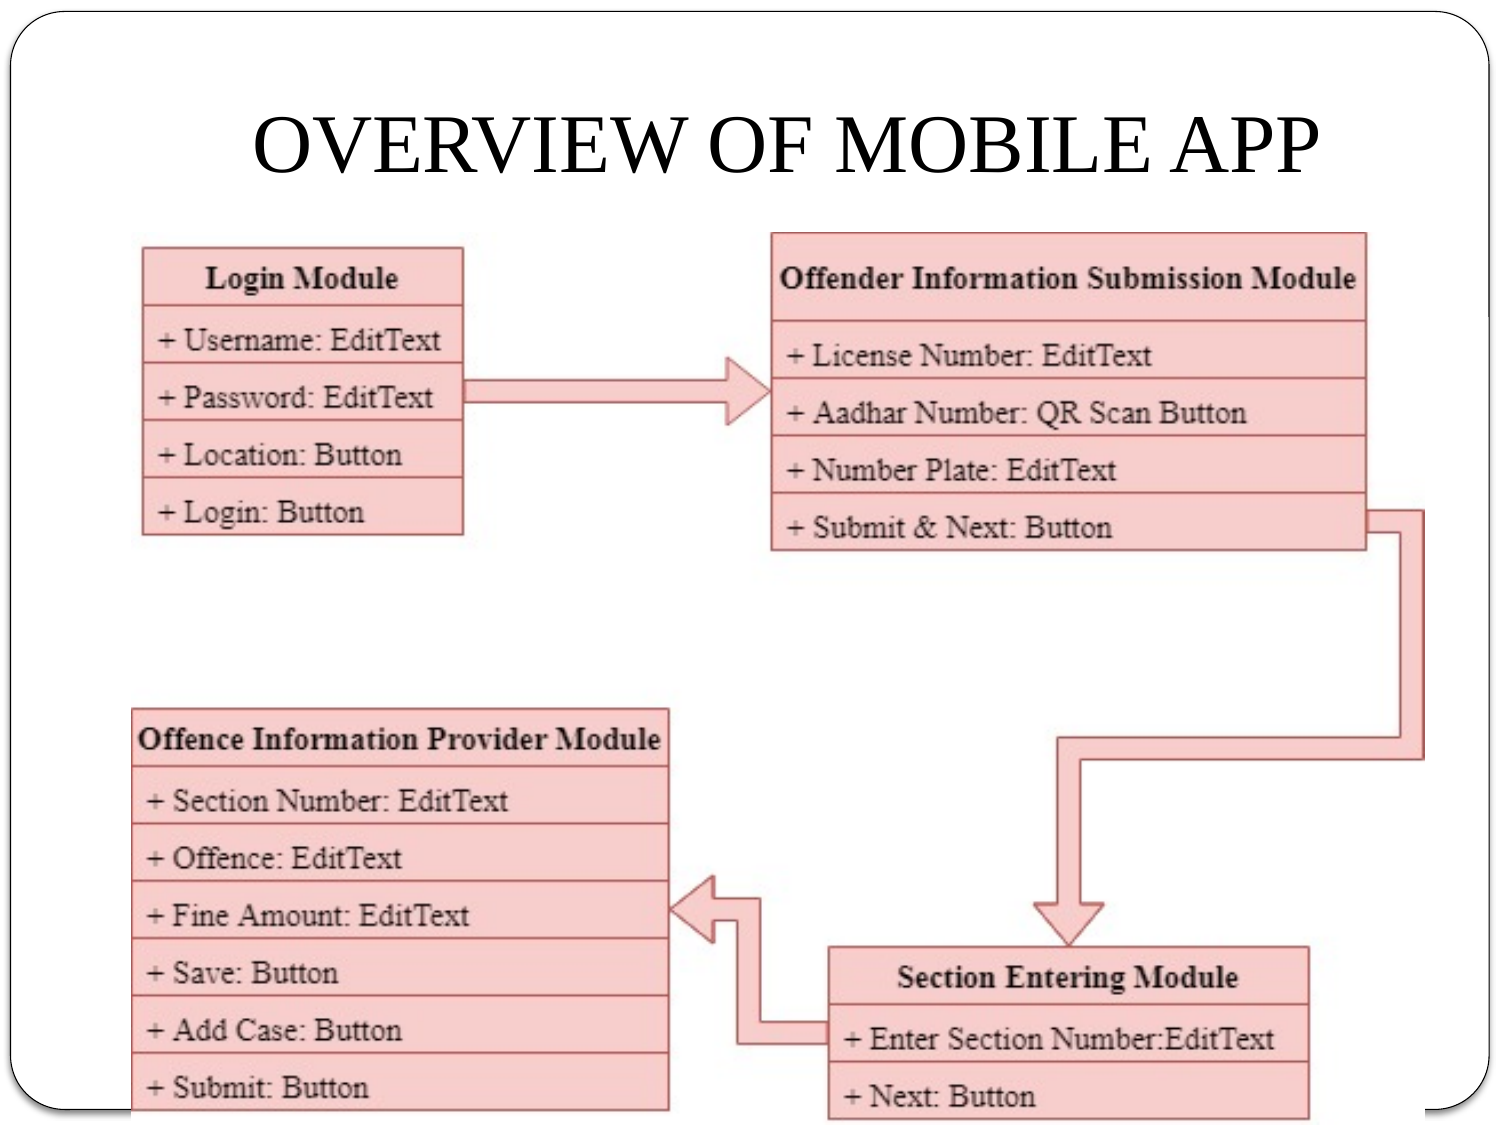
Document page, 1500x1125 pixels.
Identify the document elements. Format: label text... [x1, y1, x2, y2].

title OVERVIEW OF MOBILE APP [150, 45, 1425, 230]
picture [131, 232, 1426, 1125]
